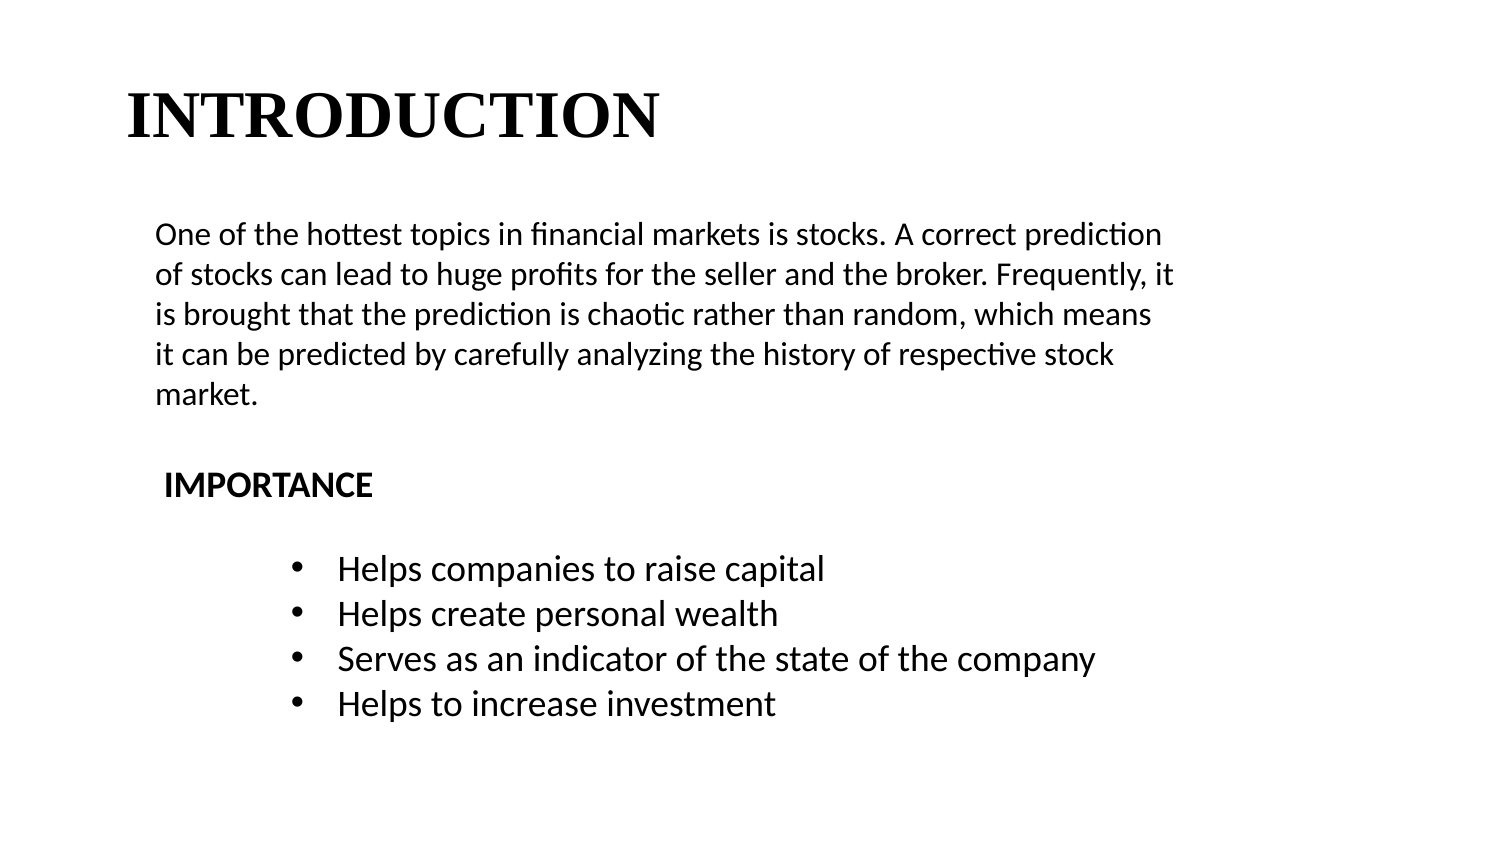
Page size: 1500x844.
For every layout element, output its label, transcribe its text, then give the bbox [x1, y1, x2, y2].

text_box Helps companies to raise capital Helps create personal wealth Serves as an indicator of the state of the company Helps to increase investment [276, 536, 1112, 732]
text_box INTRODUCTION [111, 63, 676, 158]
text_box One of the hottest topics in financial markets is stocks. A correct prediction of stocks can lead to huge profits for the seller and the broker. Frequently, it is brought that the prediction is chaotic rather than random, which means it can be predicted by carefully analyzing the history of respective stock market. [140, 205, 1191, 420]
text_box IMPORTANCE [148, 452, 389, 513]
